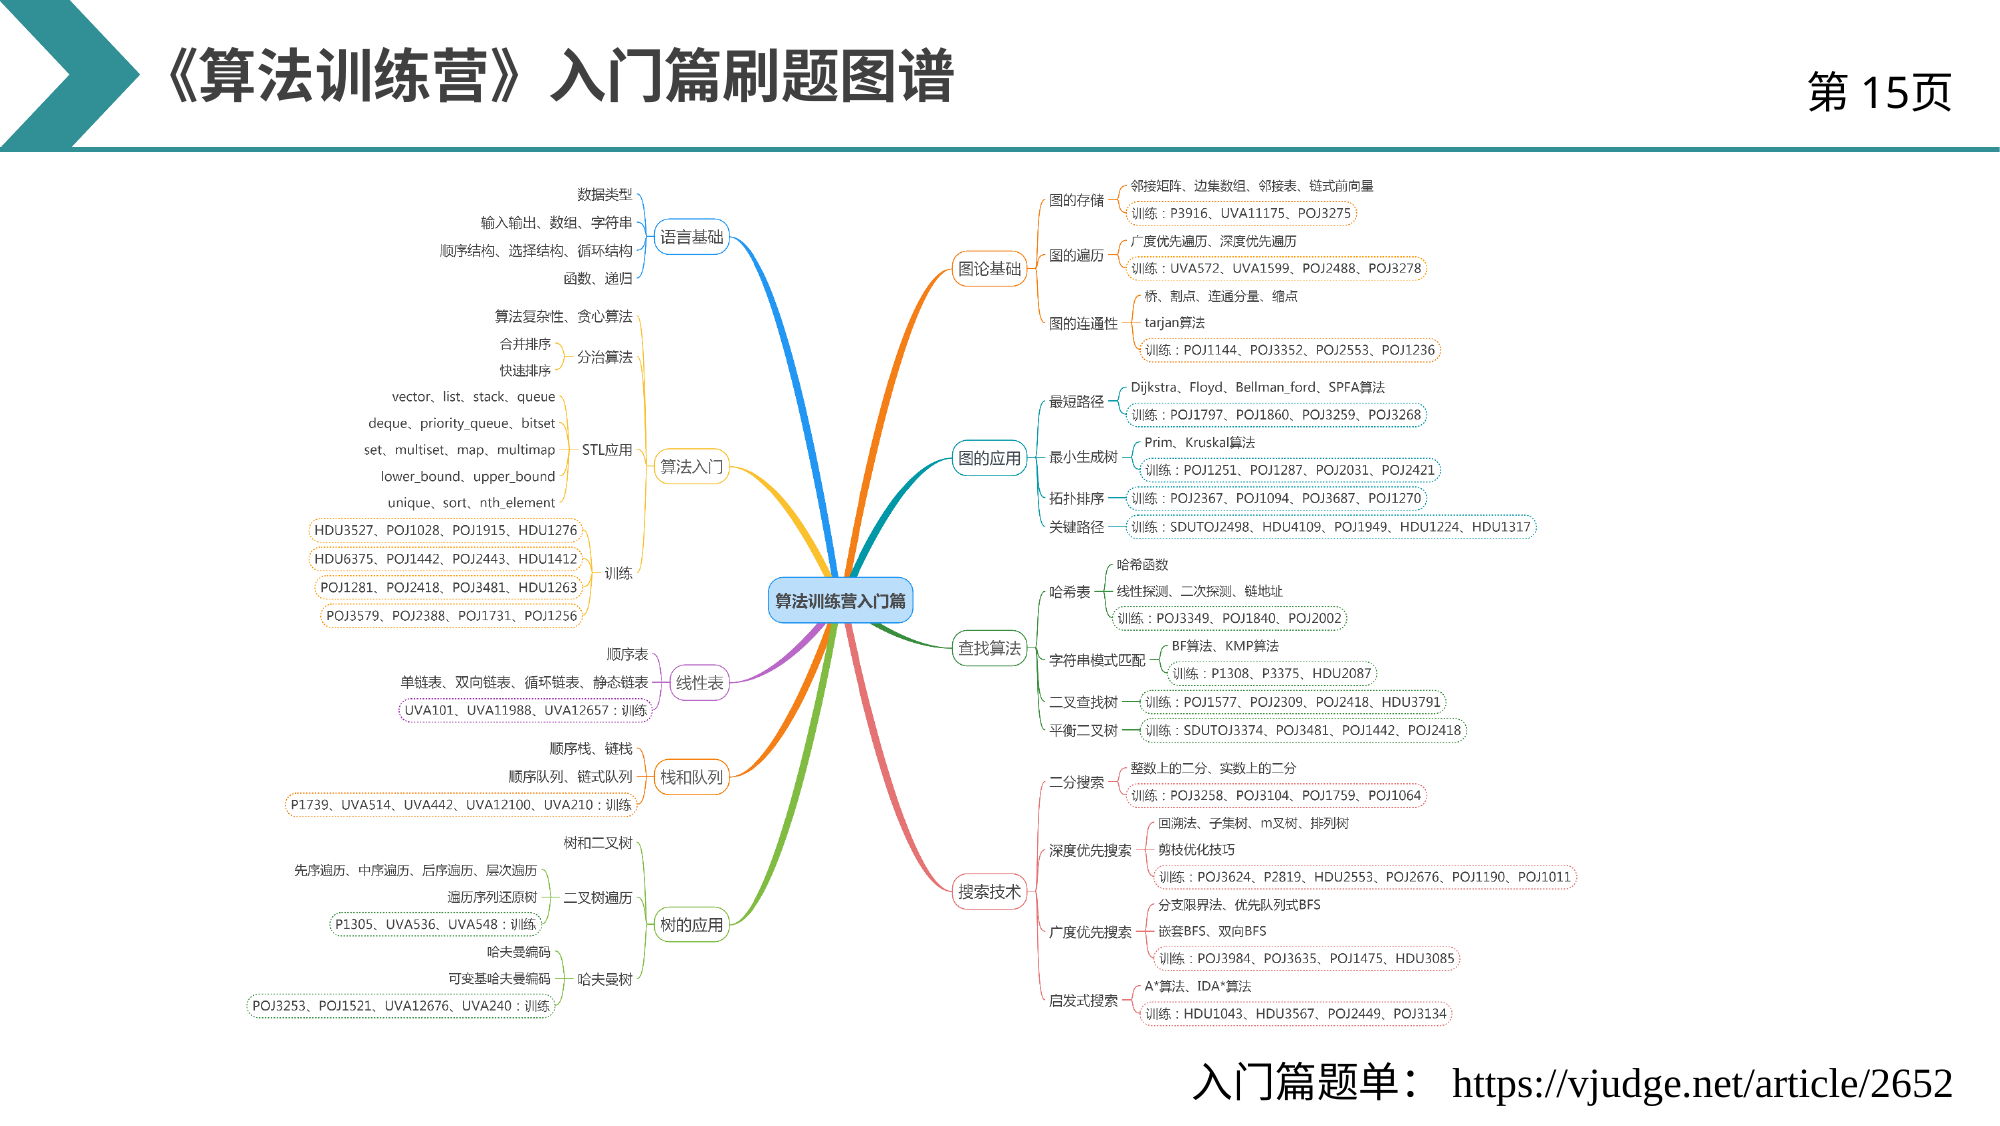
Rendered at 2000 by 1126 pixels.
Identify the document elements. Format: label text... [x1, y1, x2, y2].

text_box [0, 0, 125, 148]
picture [231, 160, 1591, 1041]
text_box 《算法训练营》入门篇刷题图谱 [125, 31, 1071, 117]
text_box 入门篇题单：https://vjudge.net/article/2652 [1070, 1023, 2000, 1113]
